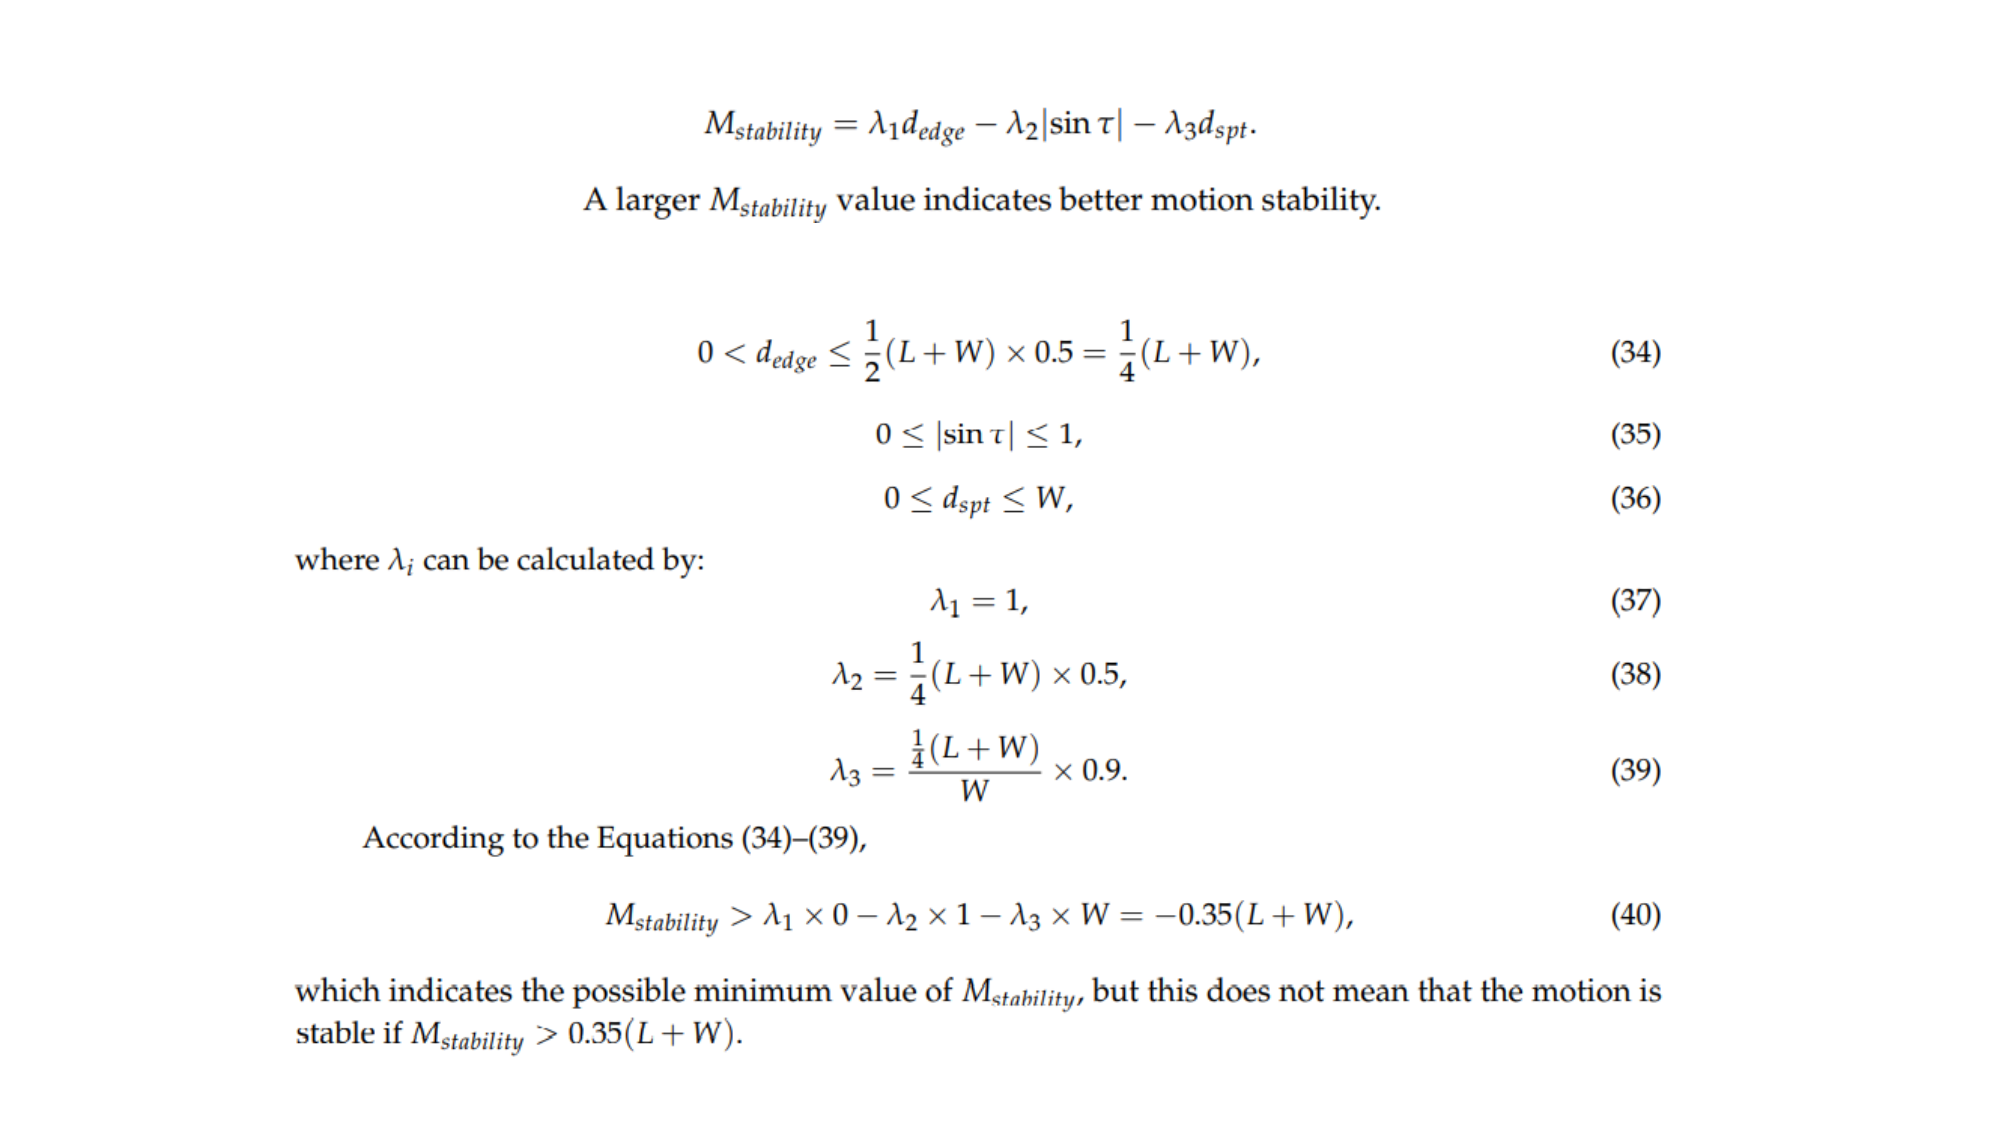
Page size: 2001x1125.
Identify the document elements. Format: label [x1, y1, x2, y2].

picture [571, 67, 1388, 223]
picture [268, 296, 1691, 1076]
